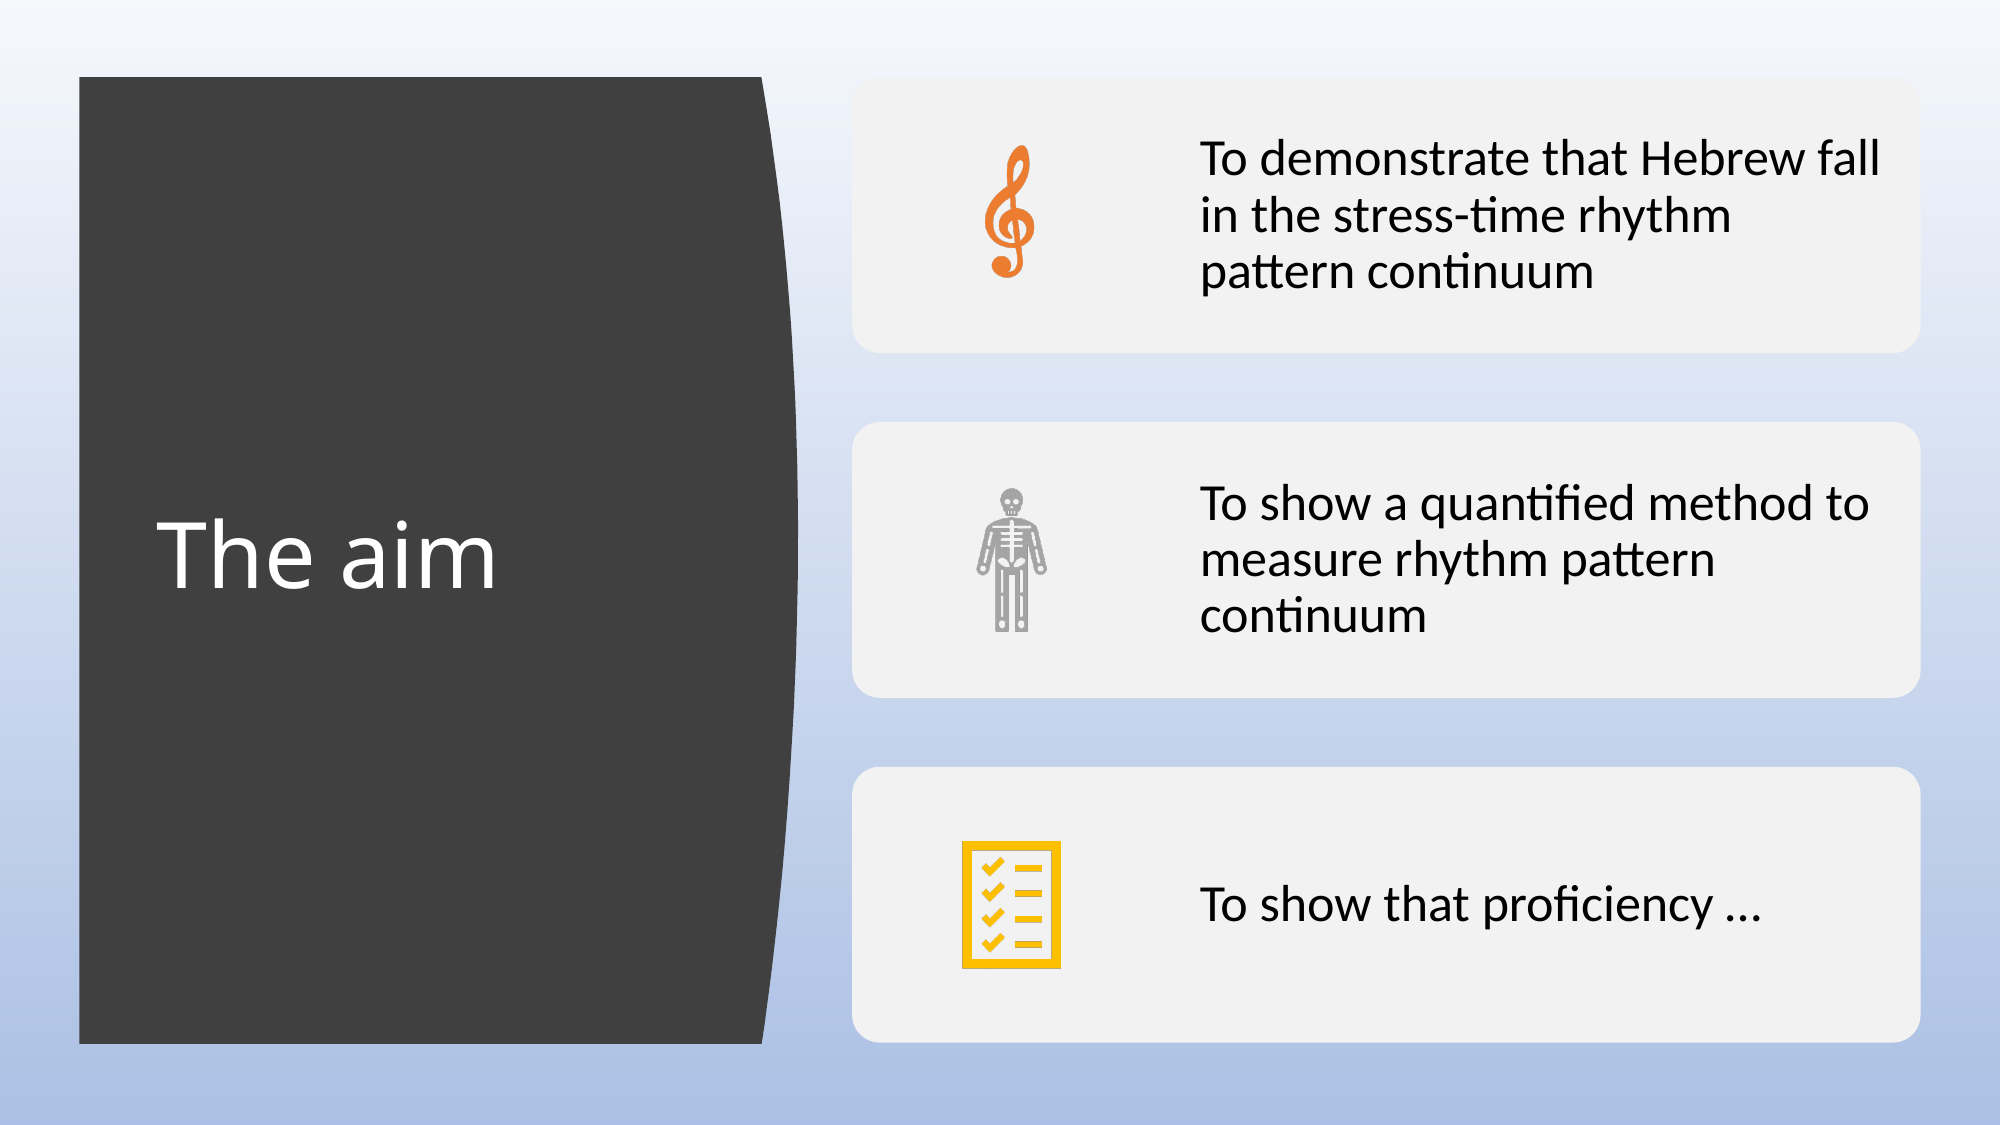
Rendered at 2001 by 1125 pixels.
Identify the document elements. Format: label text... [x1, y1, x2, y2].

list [852, 77, 1921, 1043]
title The aim [141, 166, 702, 953]
text_box [78, 76, 800, 1045]
